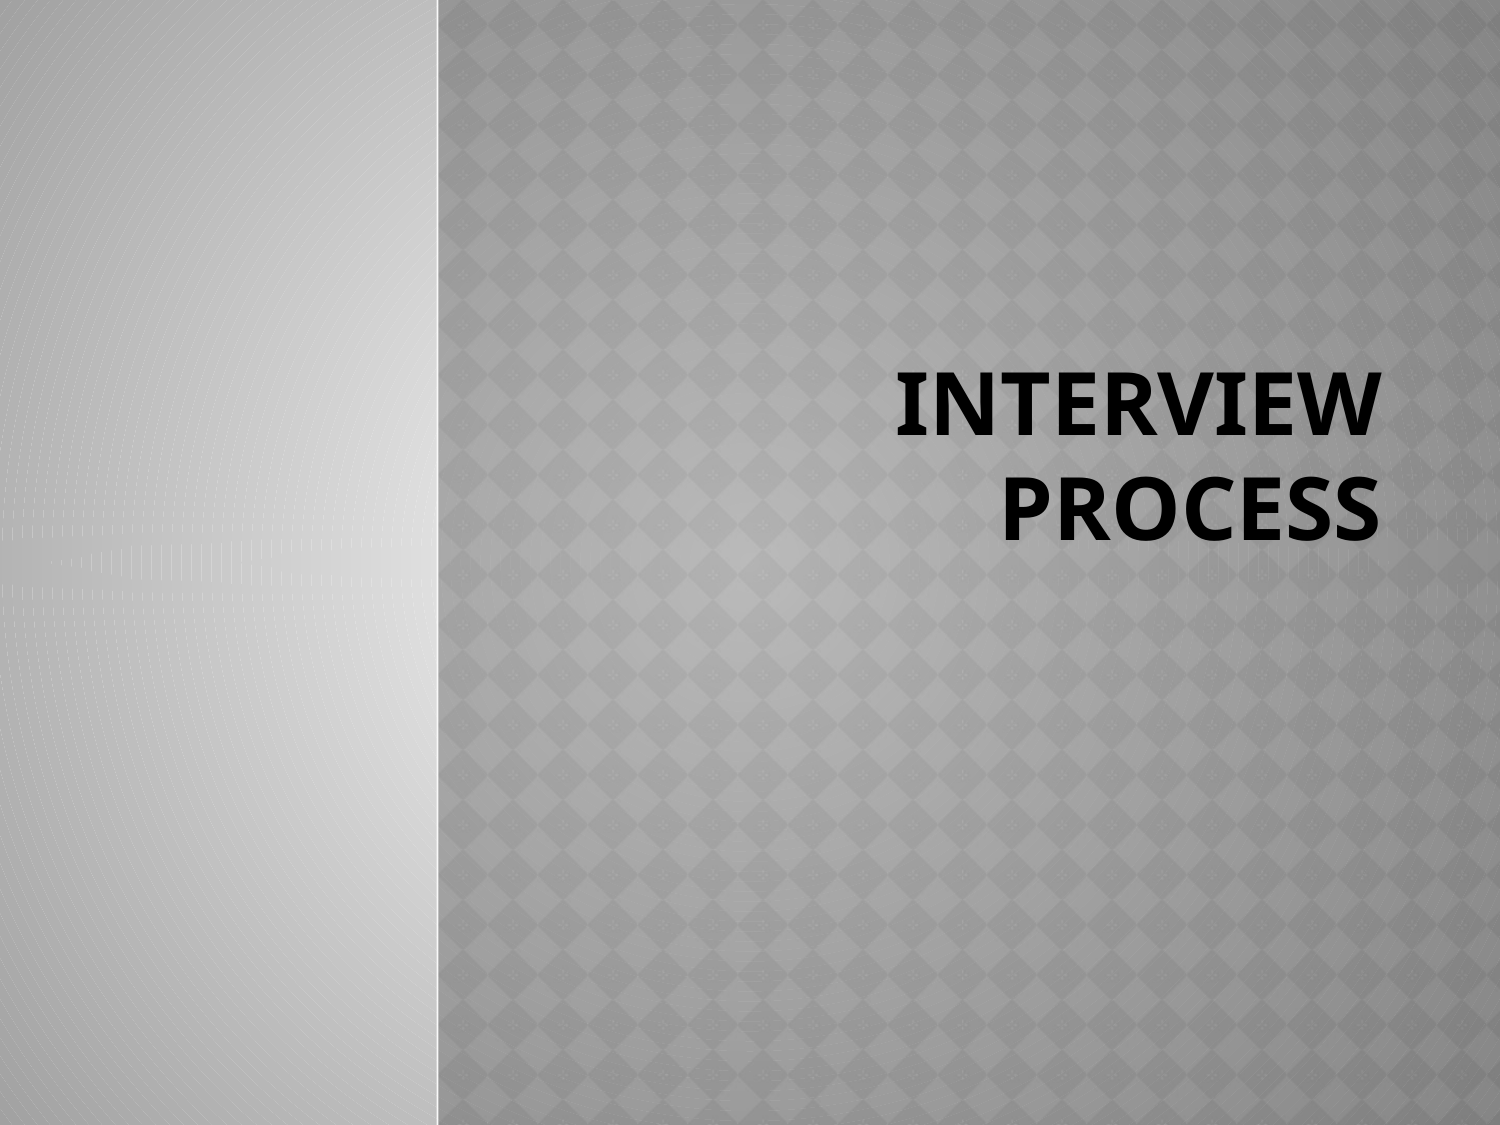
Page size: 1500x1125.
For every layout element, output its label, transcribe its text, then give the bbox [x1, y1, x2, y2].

title INTERVIEW PROCESS [552, 87, 1390, 558]
